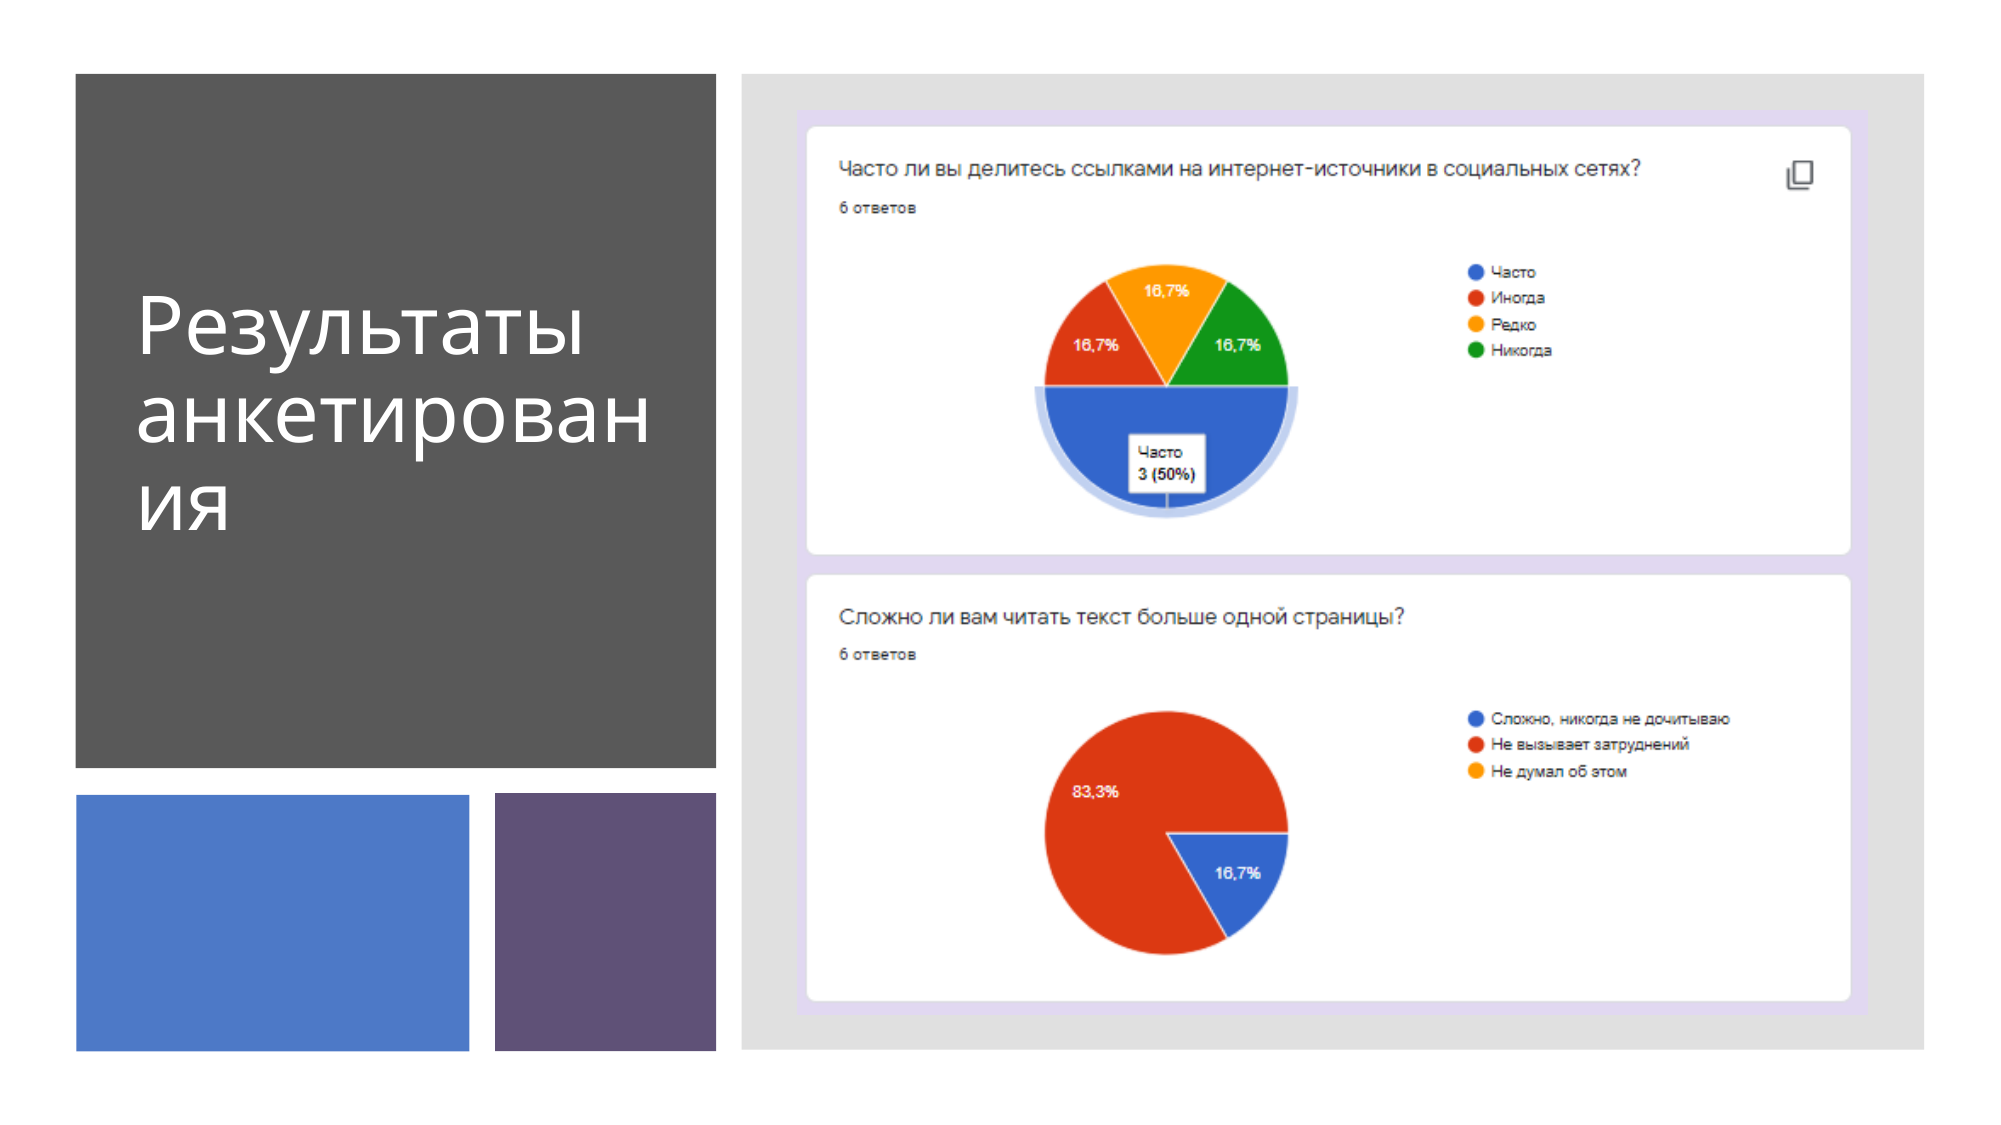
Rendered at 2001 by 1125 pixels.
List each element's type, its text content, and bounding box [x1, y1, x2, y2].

picture [797, 110, 1868, 1015]
title Результаты анкетирования [120, 183, 672, 650]
text_box [75, 73, 717, 769]
text_box [741, 73, 1925, 1051]
text_box [494, 792, 717, 1052]
text_box [75, 794, 470, 1052]
